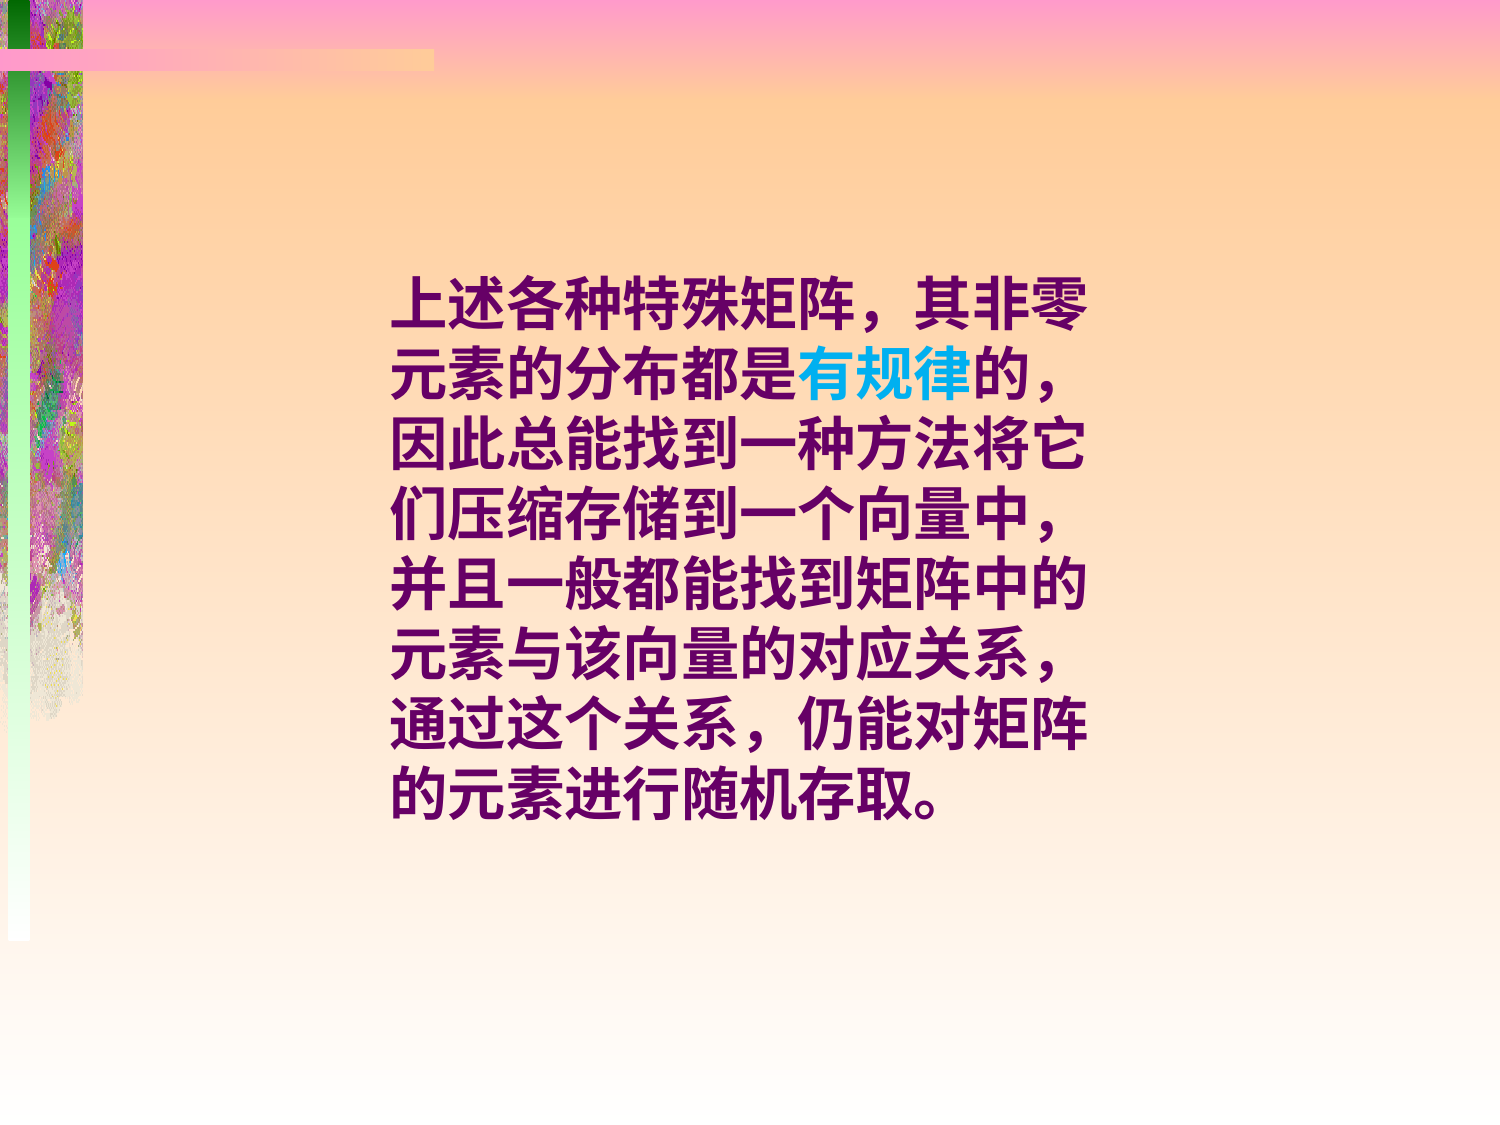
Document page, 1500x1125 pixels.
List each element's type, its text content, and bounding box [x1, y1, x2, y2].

picture [29, 0, 83, 50]
picture [0, 0, 9, 50]
text_box 上述各种特殊矩阵，其非零元素的分布都是有规律的，因此总能找到一种方法将它们压缩存储到一个向量中，并且一般都能找到矩阵中的元素与该向量的对应关系，通过这个关系，仍能对矩阵的元素进行随机存取。 [374, 259, 1125, 835]
picture [29, 71, 83, 821]
picture [0, 71, 9, 821]
